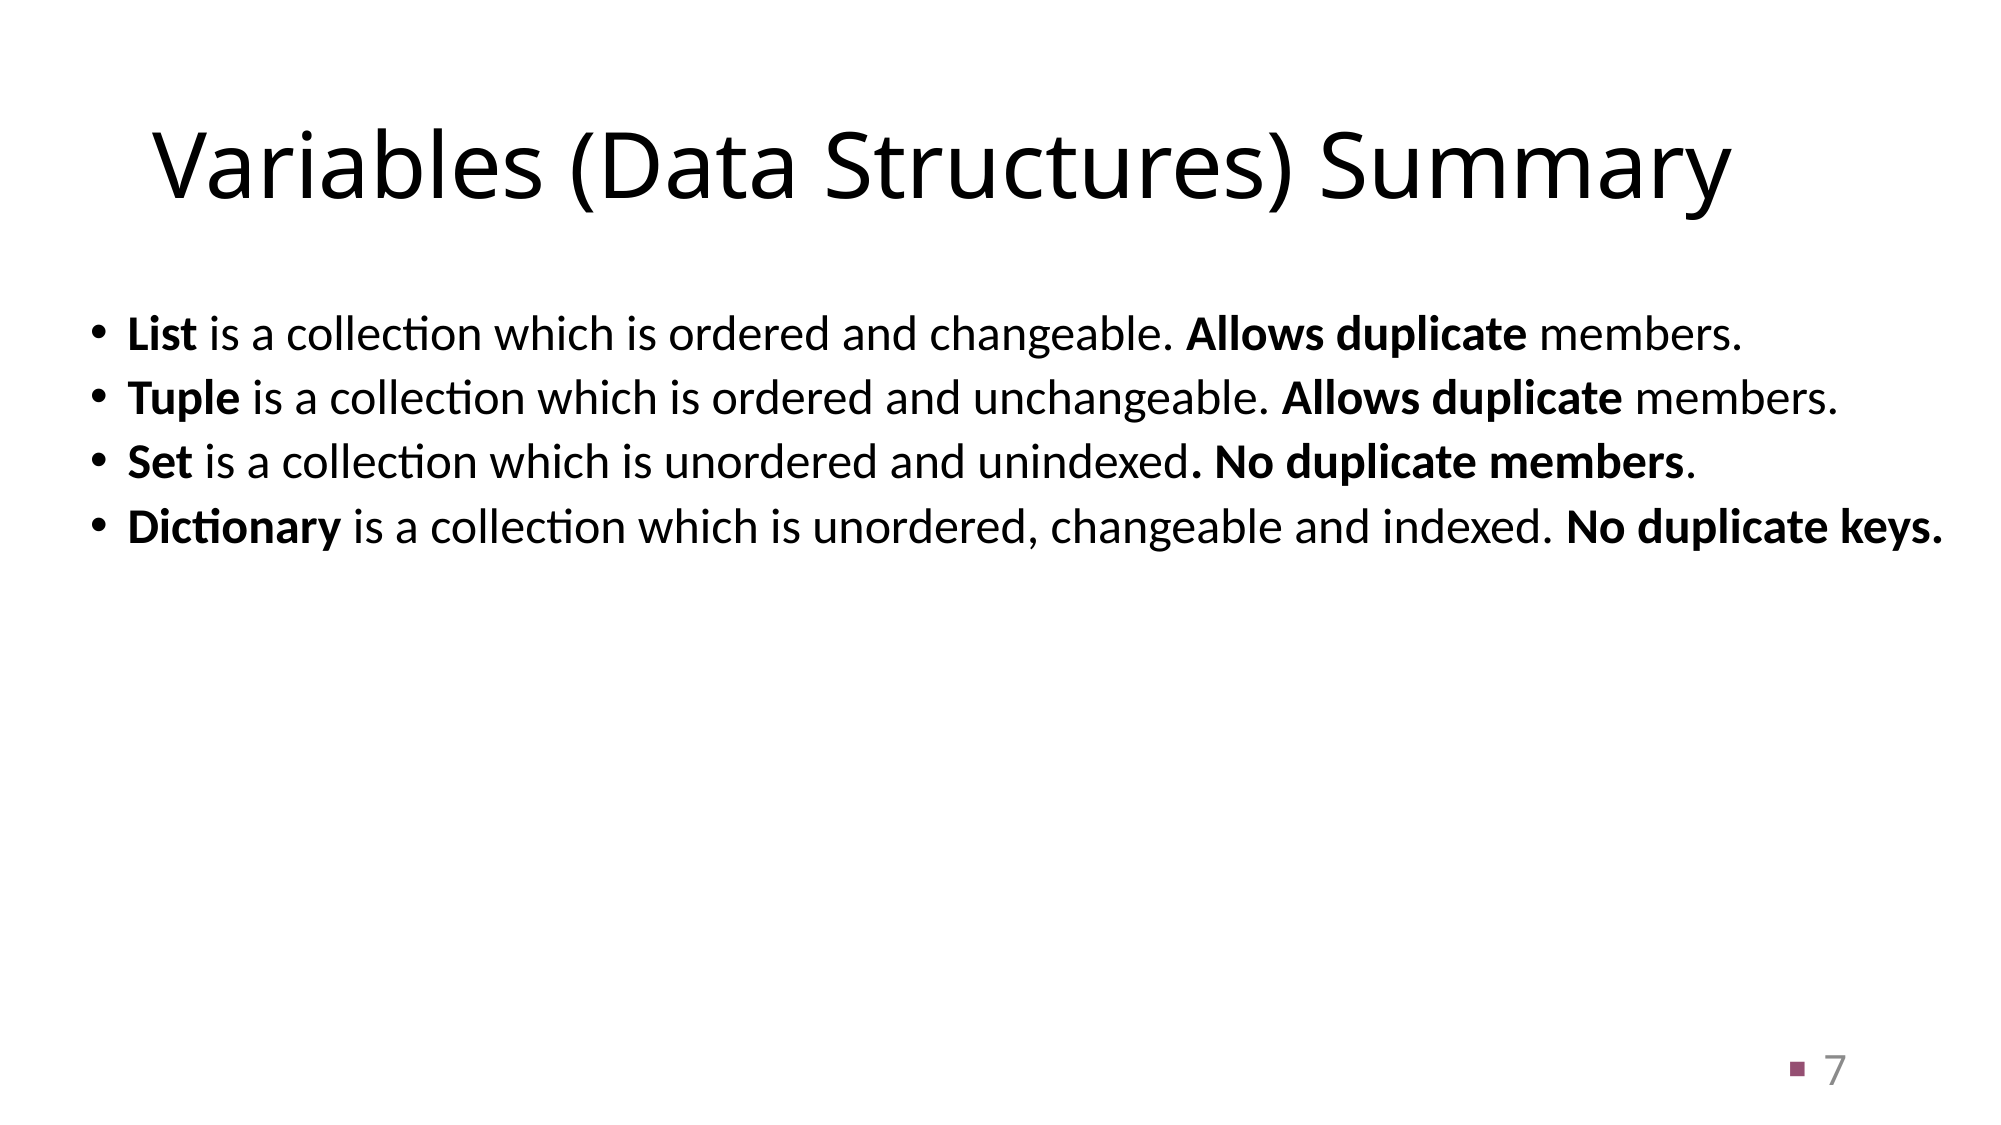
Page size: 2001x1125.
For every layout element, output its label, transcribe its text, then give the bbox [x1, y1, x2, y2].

slide_number 7 [1412, 1042, 1863, 1103]
title Variables (Data Structures) Summary [137, 59, 1863, 278]
list List is a collection which is ordered and changeable. Allows duplicate members. Tuple is a collection which is ordered and unchangeable. Allows duplicate members. Set is a collection which is unordered and unindexed. No duplicate members. Dictionary is a collection which is unordered, changeable and indexed. No duplicate keys. [0, 299, 2000, 1014]
